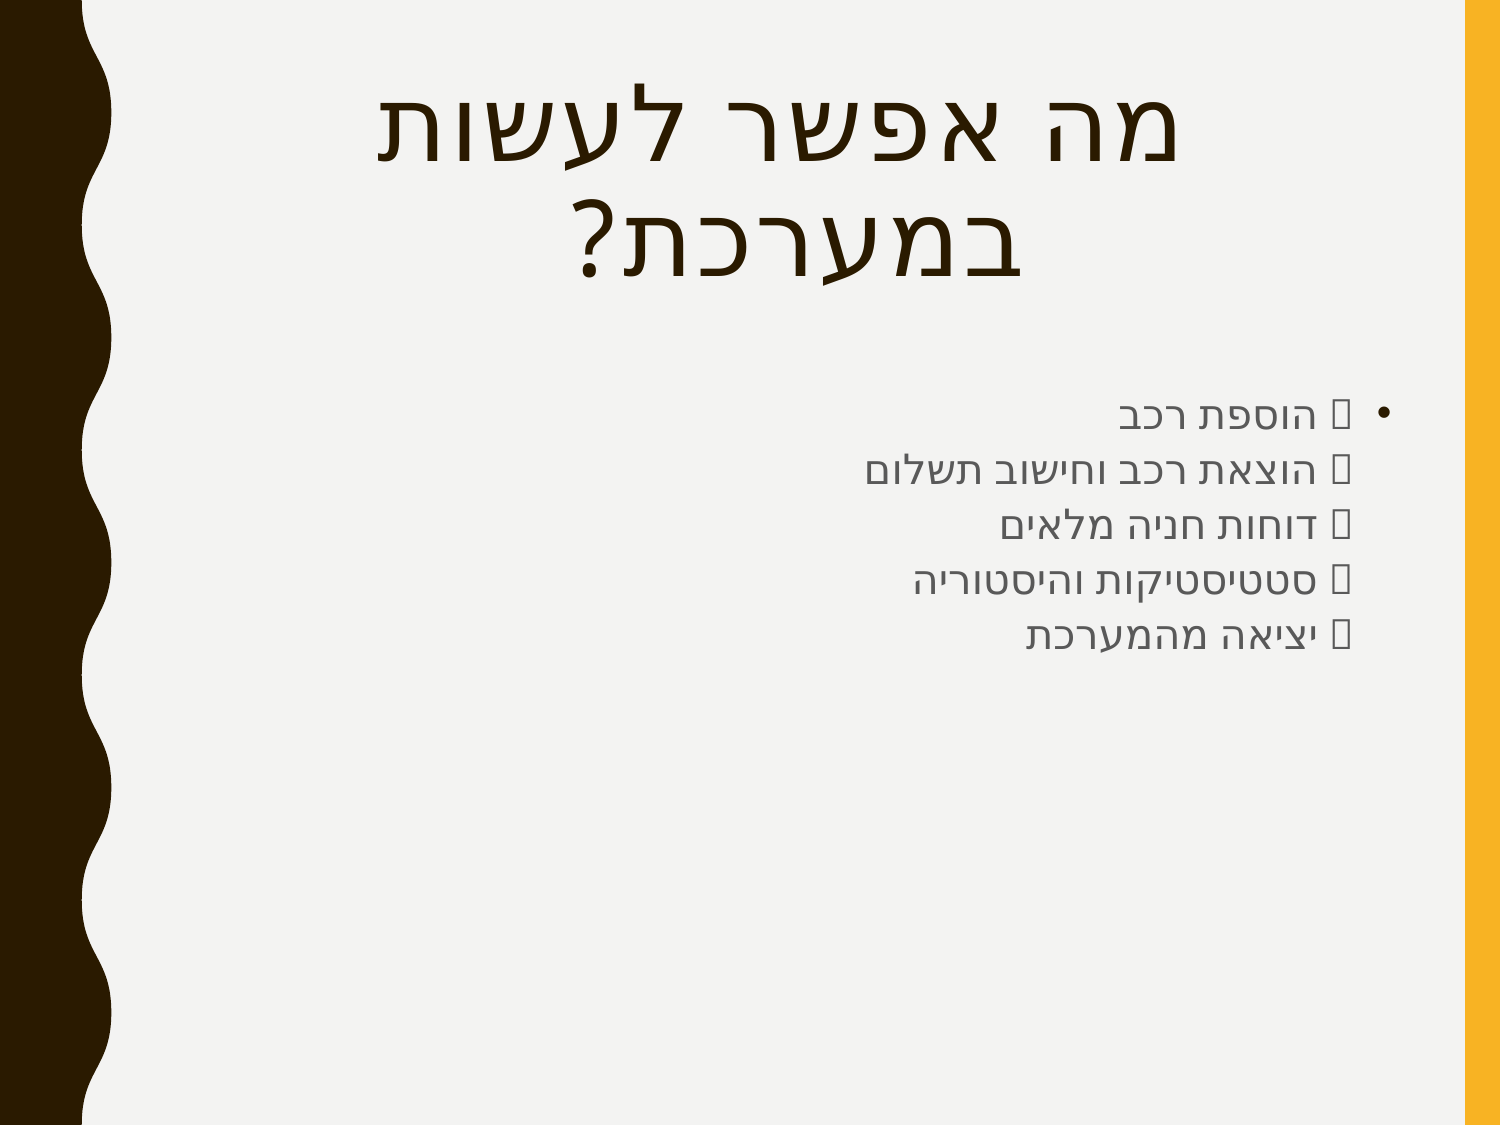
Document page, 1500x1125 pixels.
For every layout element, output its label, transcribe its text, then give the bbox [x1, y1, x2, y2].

title מה אפשר לעשות במערכת? 🛠️ [154, 62, 1407, 308]
list ✅ הוספת רכב ✅ הוצאת רכב וחישוב תשלום ✅ דוחות חניה מלאים ✅ סטטיסטיקות והיסטוריה ✅ יציאה מהמערכת [154, 375, 1407, 965]
